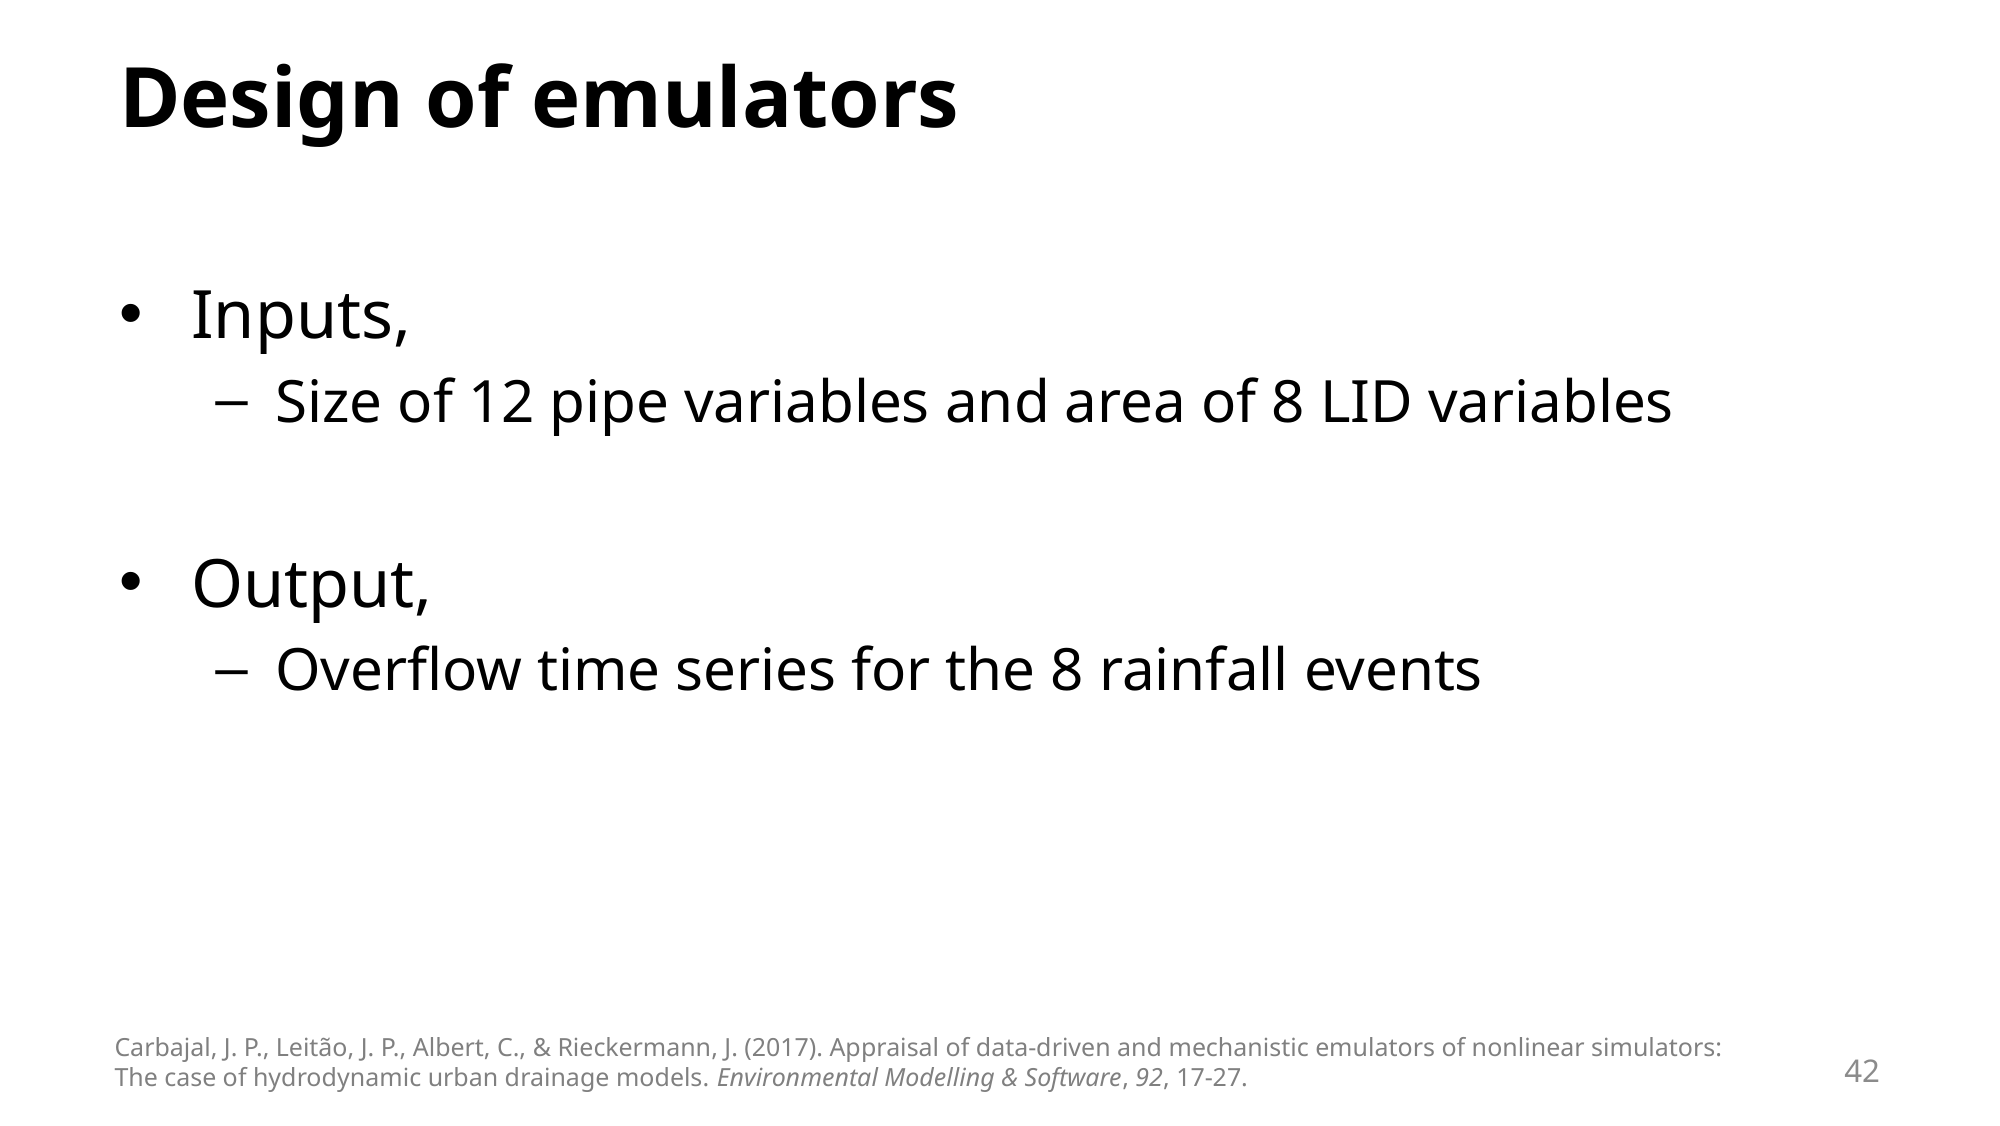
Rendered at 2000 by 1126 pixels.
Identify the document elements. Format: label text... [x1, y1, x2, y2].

title Design of emulators [99, 0, 1900, 188]
text_box Carbajal, J. P., Leitão, J. P., Albert, C., & Rieckermann, J. (2017). Appraisal of data-driven and mechanistic emulators of nonlinear simulators: The case of hydrodynamic urban drainage models. Environmental Modelling & Software, 92, 17-27. [99, 1024, 1763, 1099]
slide_number 42 [1433, 1042, 1900, 1103]
